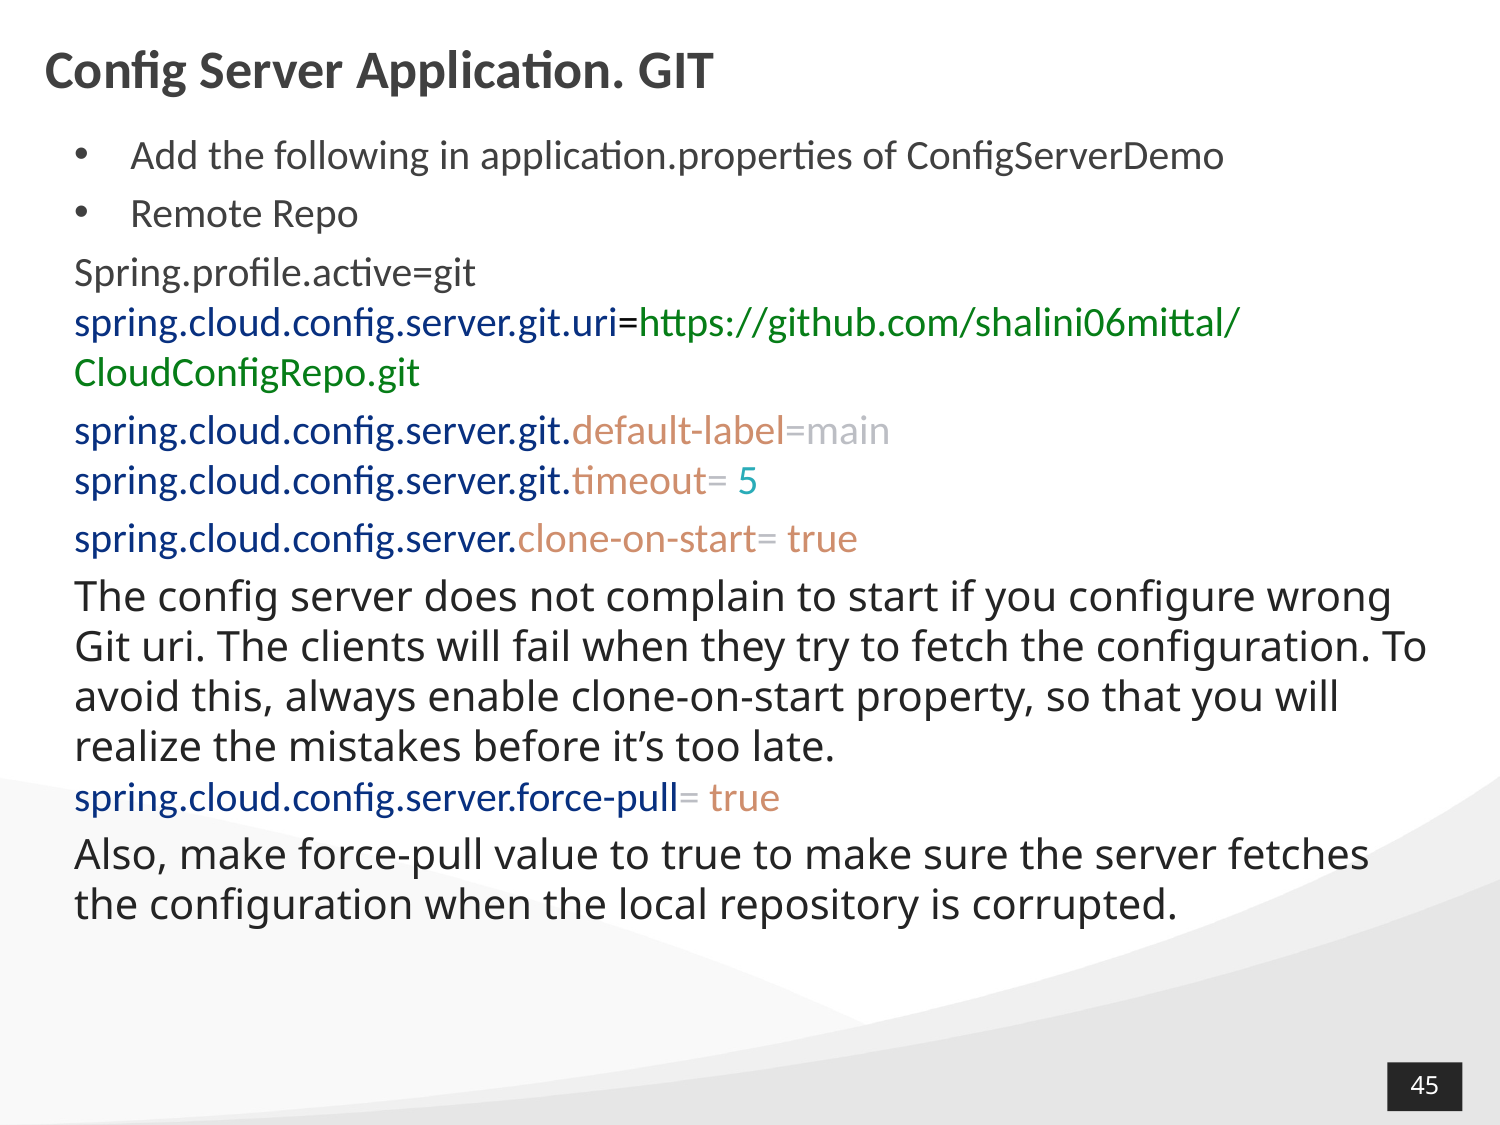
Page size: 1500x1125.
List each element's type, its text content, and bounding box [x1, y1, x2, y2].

picture [0, 0, 1500, 1125]
title Config Server Application. GIT [30, 21, 1478, 113]
list Add the following in application.properties of ConfigServerDemo Remote Repo Spring.profile.active=git spring.cloud.config.server.git.uri=https://github.com/shalini06mittal/CloudConfigRepo.git spring.cloud.config.server.git.default-label=main spring.cloud.config.server.git.timeout= 5 spring.cloud.config.server.clone-on-start= true The config server does not complain to start if you configure wrong Git uri. The clients will fail when they try to fetch the configuration. To avoid this, always enable clone-on-start property, so that you will realize the mistakes before it’s too late. spring.cloud.config.server.force-pull= true Also, make force-pull value to true to make sure the server fetches the configuration when the local repository is corrupted. [59, 120, 1450, 1075]
